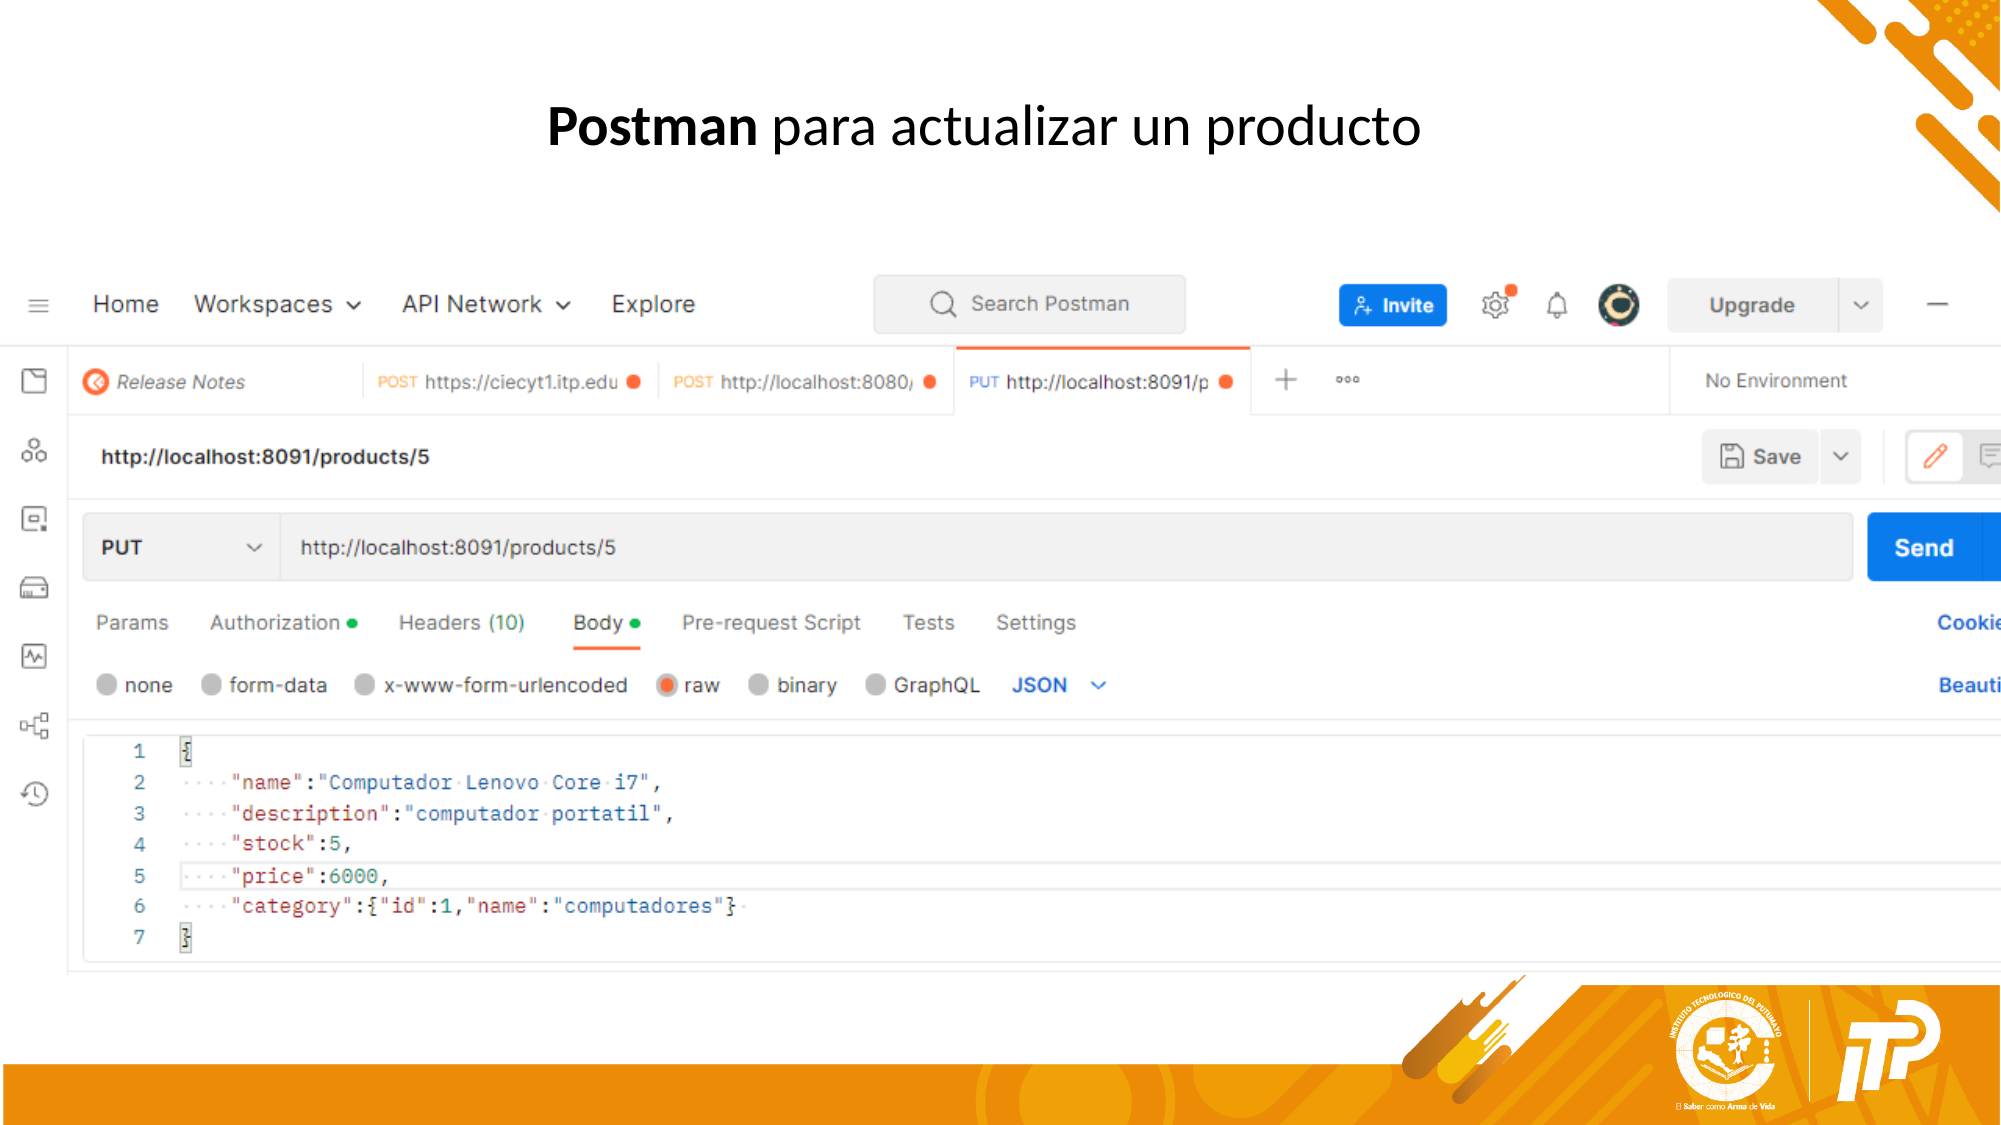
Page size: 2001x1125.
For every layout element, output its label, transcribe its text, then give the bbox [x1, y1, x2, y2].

picture [0, 0, 2001, 1125]
text_box Postman para actualizar un producto [532, 79, 1437, 165]
